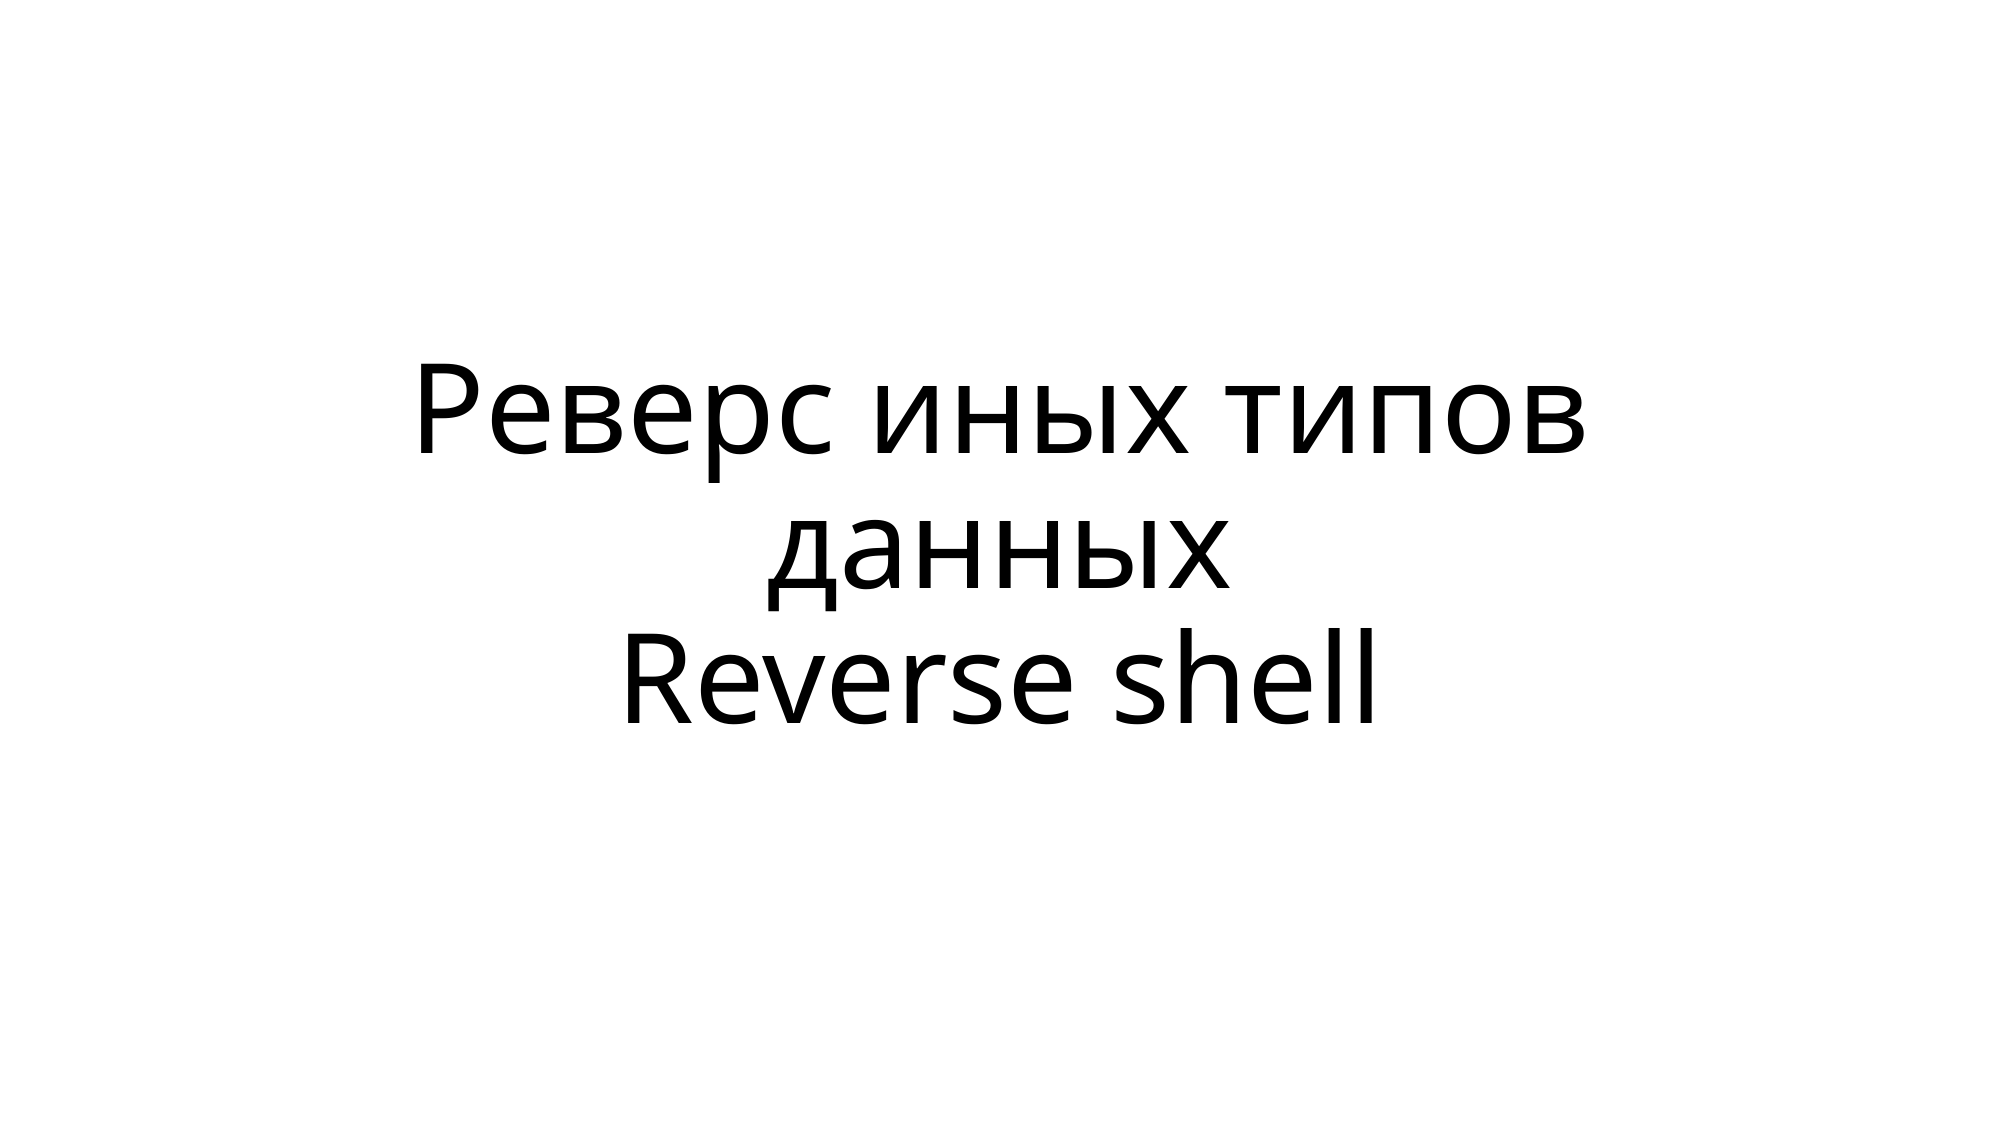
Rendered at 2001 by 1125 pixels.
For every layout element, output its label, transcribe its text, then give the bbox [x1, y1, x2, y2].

title Реверс иных типов данных Reverse shell [249, 184, 1750, 758]
